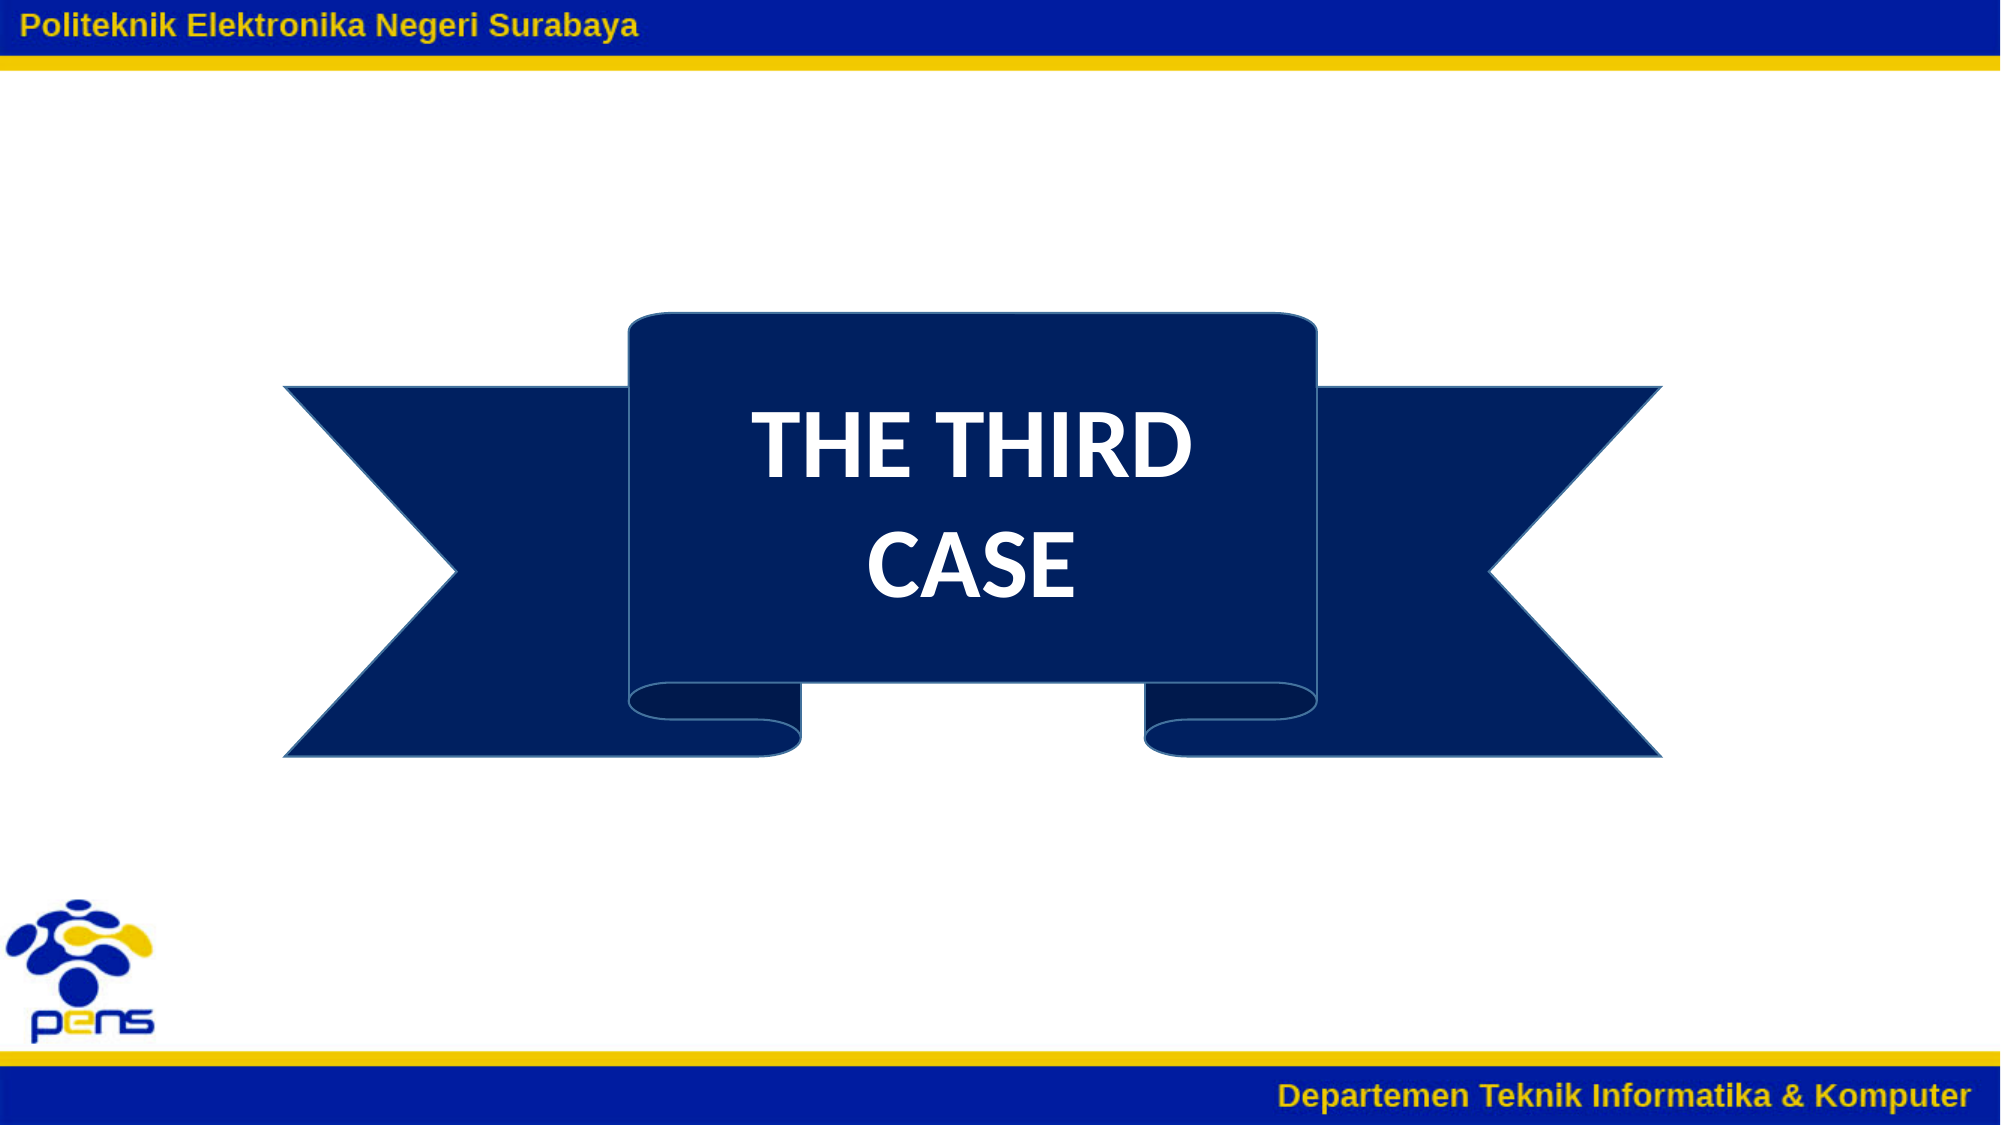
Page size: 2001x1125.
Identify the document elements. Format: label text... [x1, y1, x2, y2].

text_box THE THIRD CASE [282, 311, 1664, 758]
picture [0, 0, 2001, 1125]
